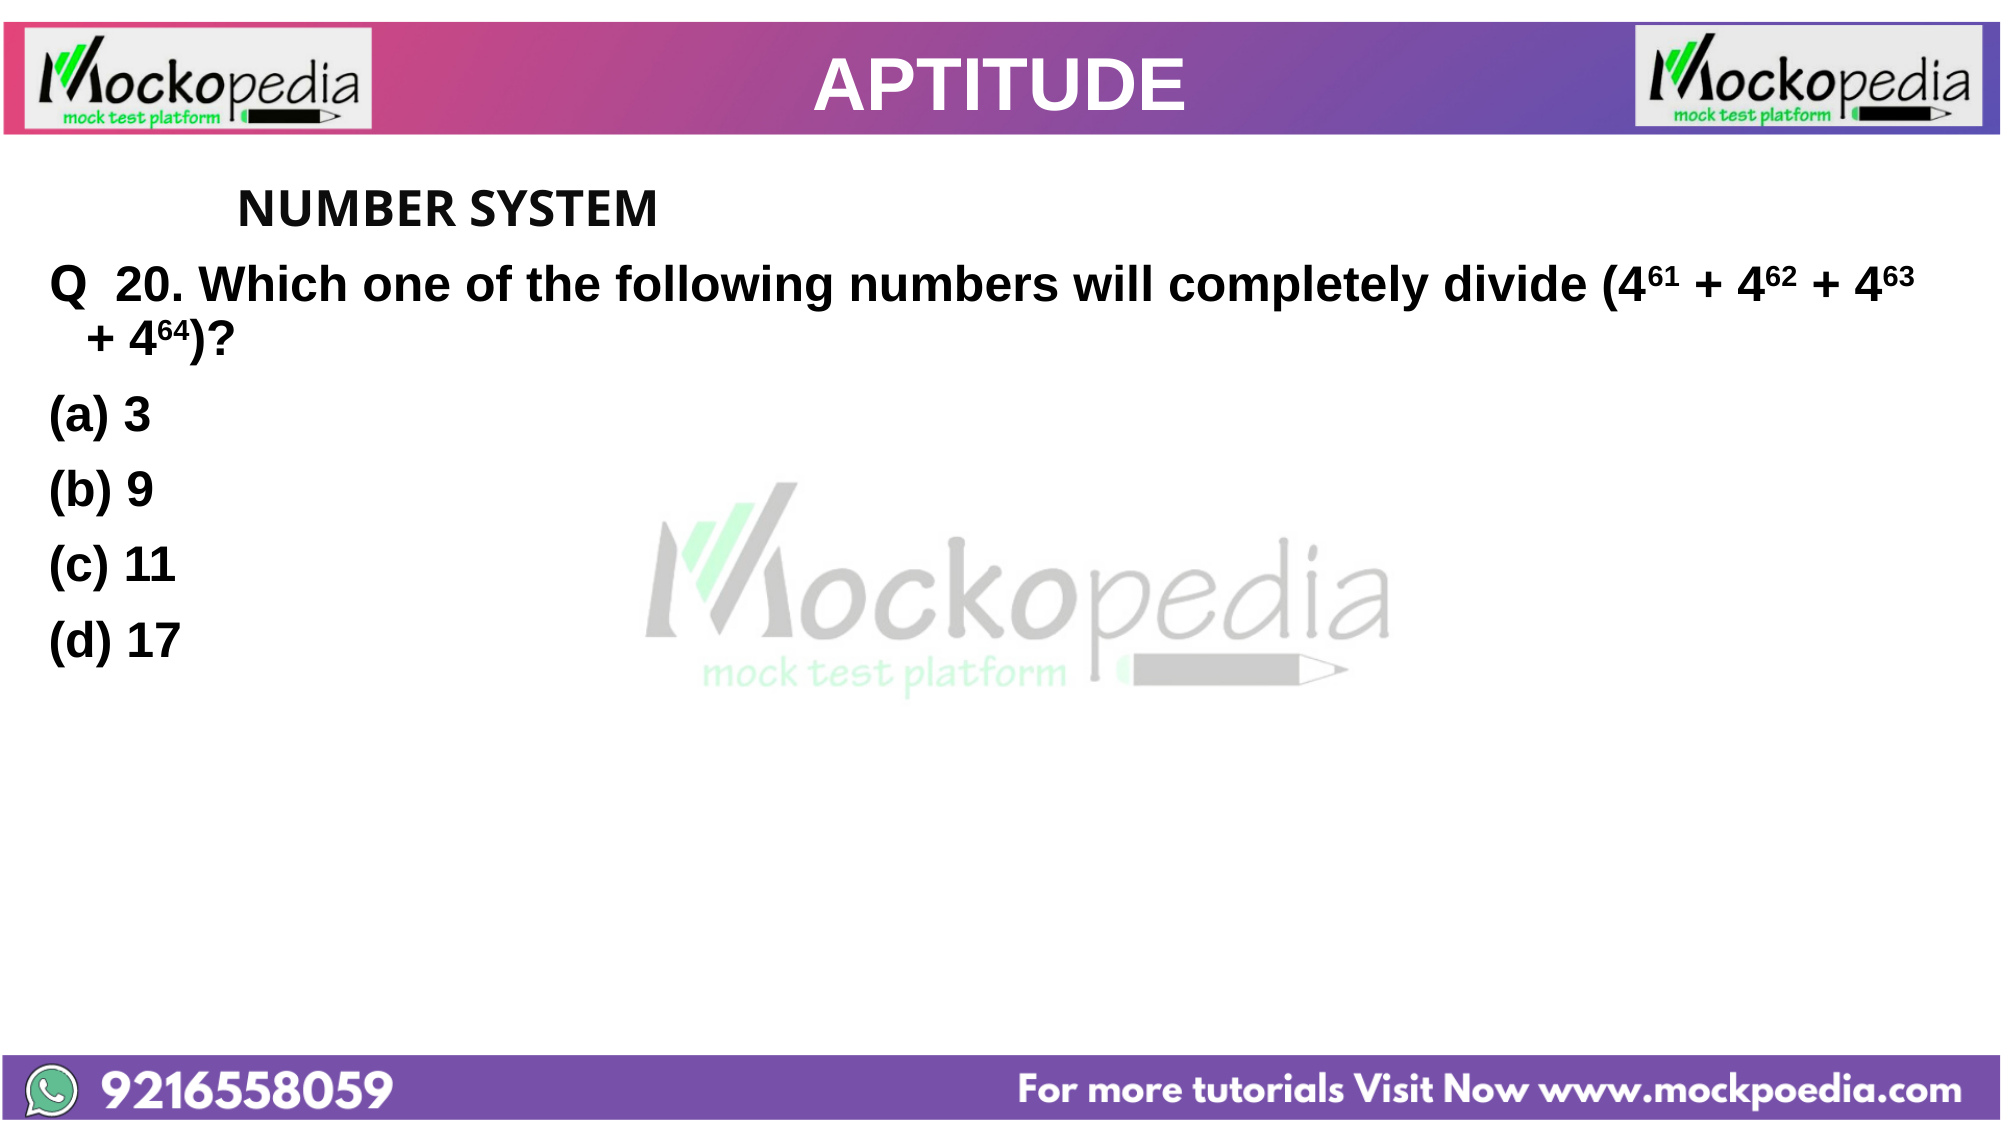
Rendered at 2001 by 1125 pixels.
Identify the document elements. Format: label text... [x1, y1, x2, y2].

text_box NUMBER SYSTEM Q 20. Which one of the following numbers will completely divide (461 + 462 + 463 + 464)? 3 (b) 9 (c) 11 (d) 17 [33, 175, 1959, 1053]
title APTITUDE [41, 31, 1959, 142]
picture [0, 0, 2001, 1125]
